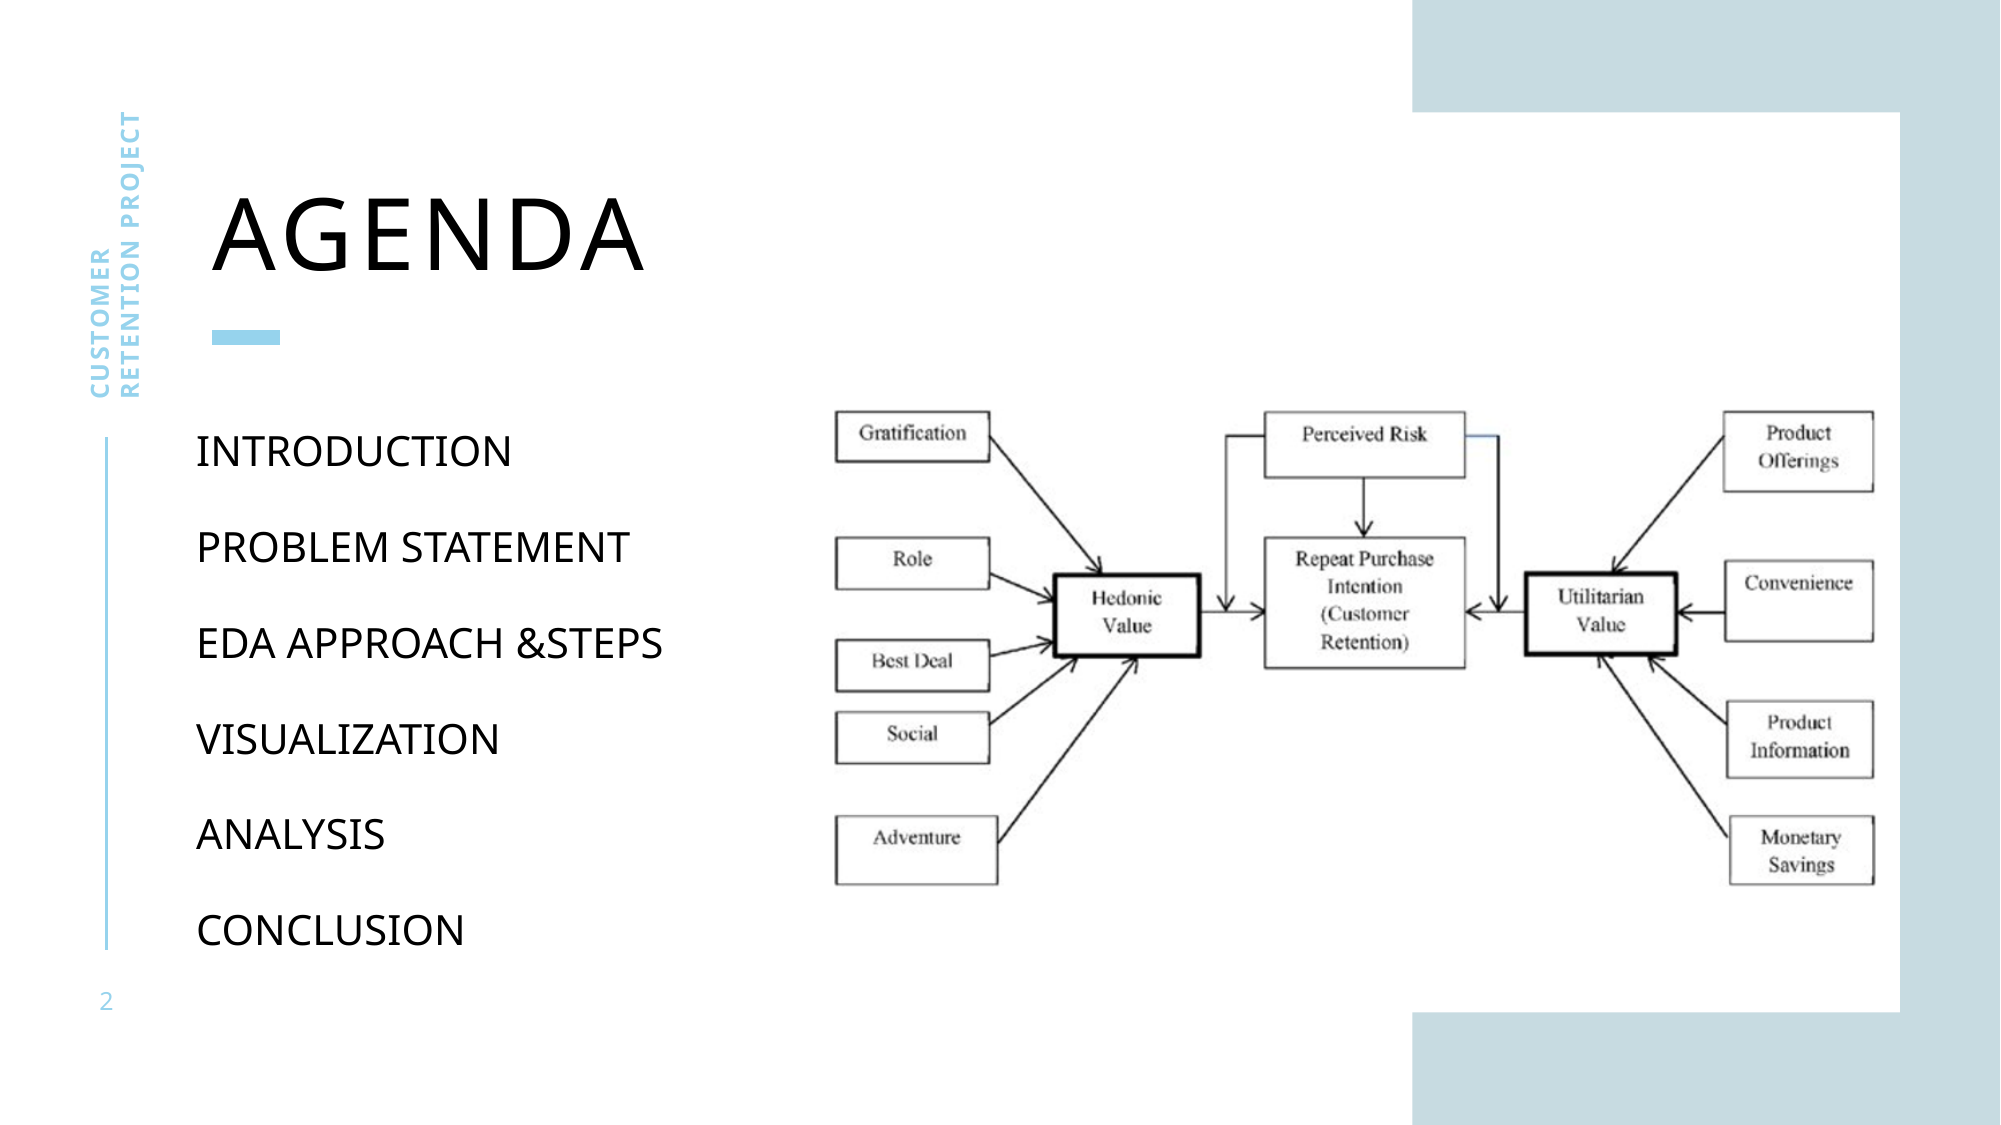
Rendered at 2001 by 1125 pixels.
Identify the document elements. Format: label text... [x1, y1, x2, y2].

footer Customer Retention Project [68, 92, 159, 400]
title Agenda [212, 184, 850, 275]
list Introduction problem statement EDA Approach &steps Visualization Analysis conclusion [196, 399, 788, 952]
picture [824, 399, 1886, 896]
slide_number 2 [68, 987, 144, 1018]
